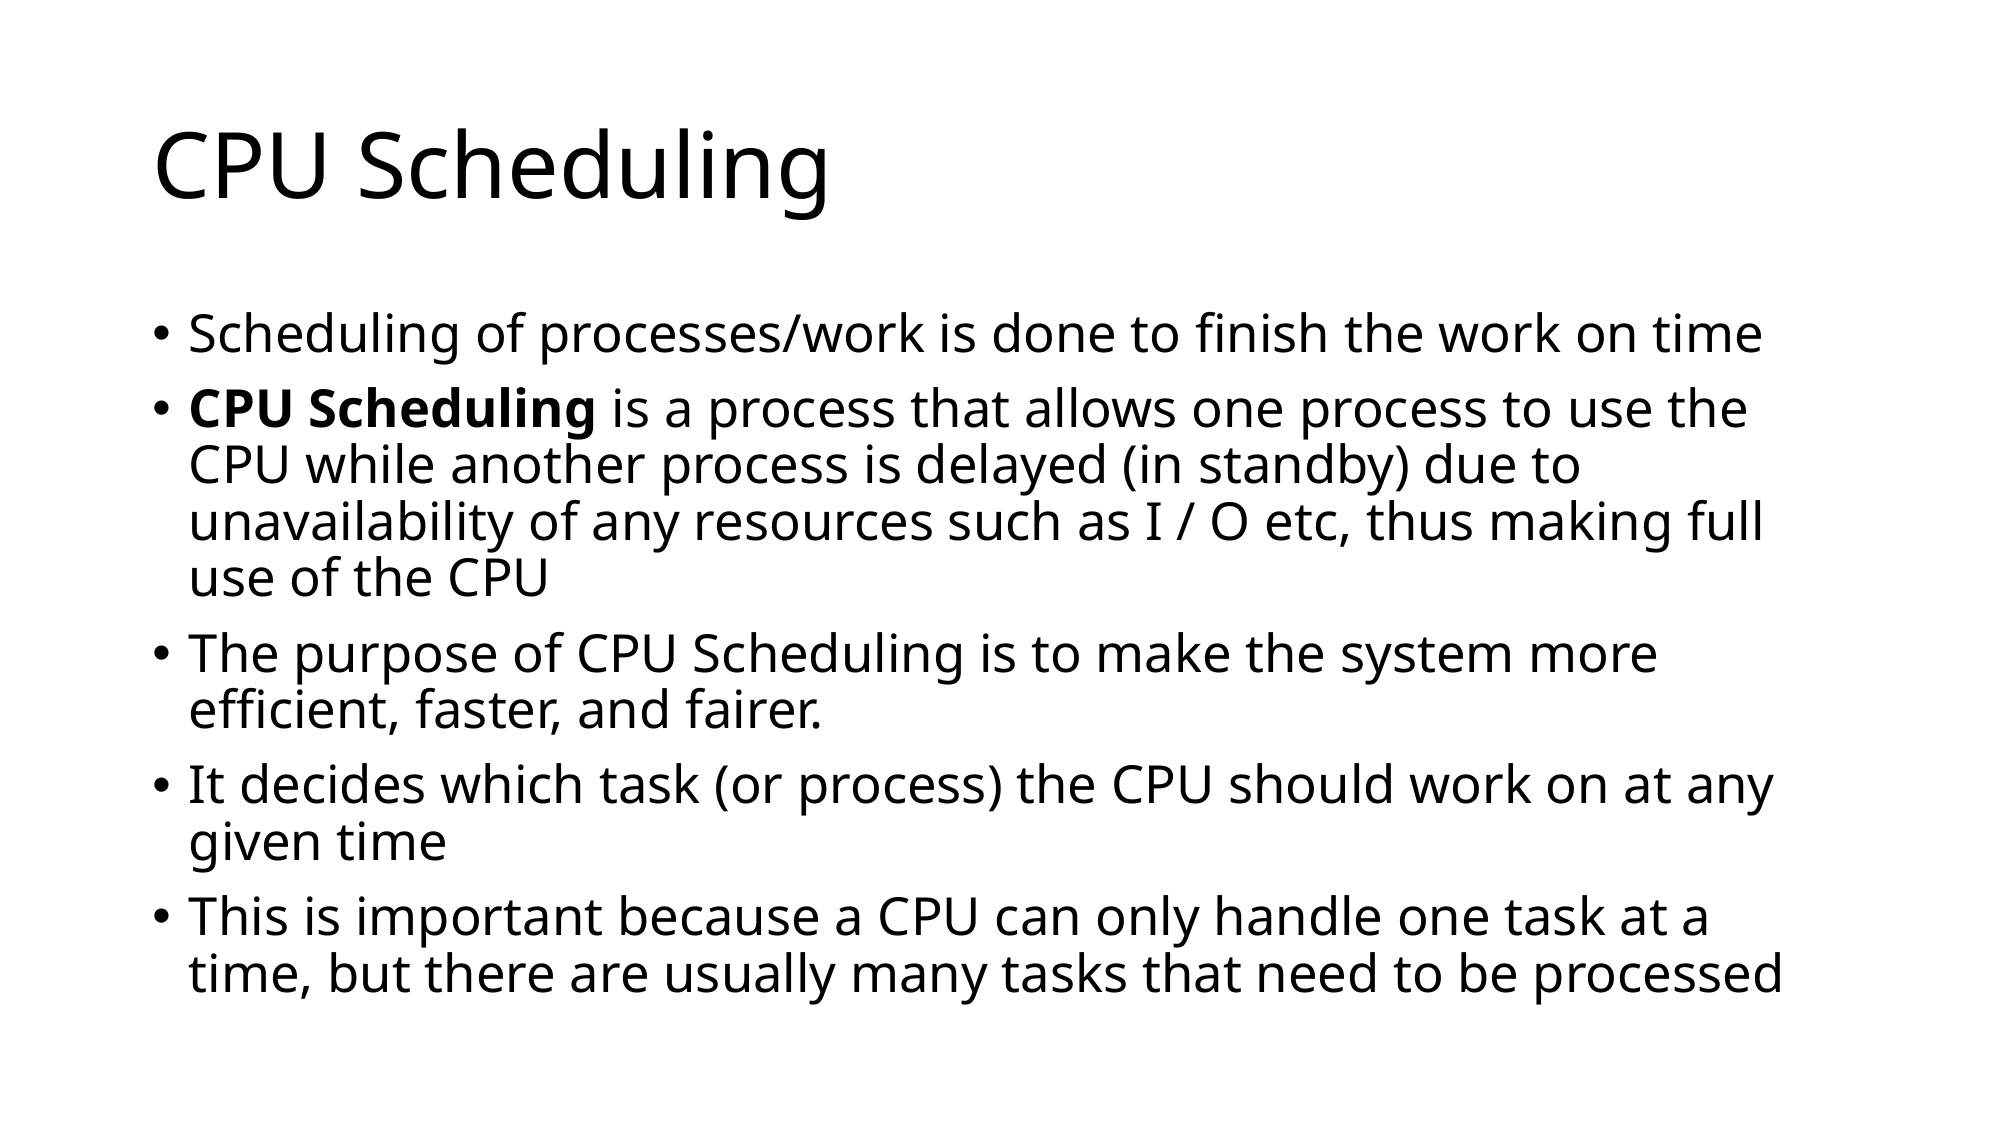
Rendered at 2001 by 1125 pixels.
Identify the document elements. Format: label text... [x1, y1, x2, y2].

list Scheduling of processes/work is done to finish the work on time CPU Scheduling is a process that allows one process to use the CPU while another process is delayed (in standby) due to unavailability of any resources such as I / O etc, thus making full use of the CPU The purpose of CPU Scheduling is to make the system more efficient, faster, and fairer. It decides which task (or process) the CPU should work on at any given time This is important because a CPU can only handle one task at a time, but there are usually many tasks that need to be processed [137, 299, 1863, 1014]
title CPU Scheduling [137, 59, 1863, 278]
